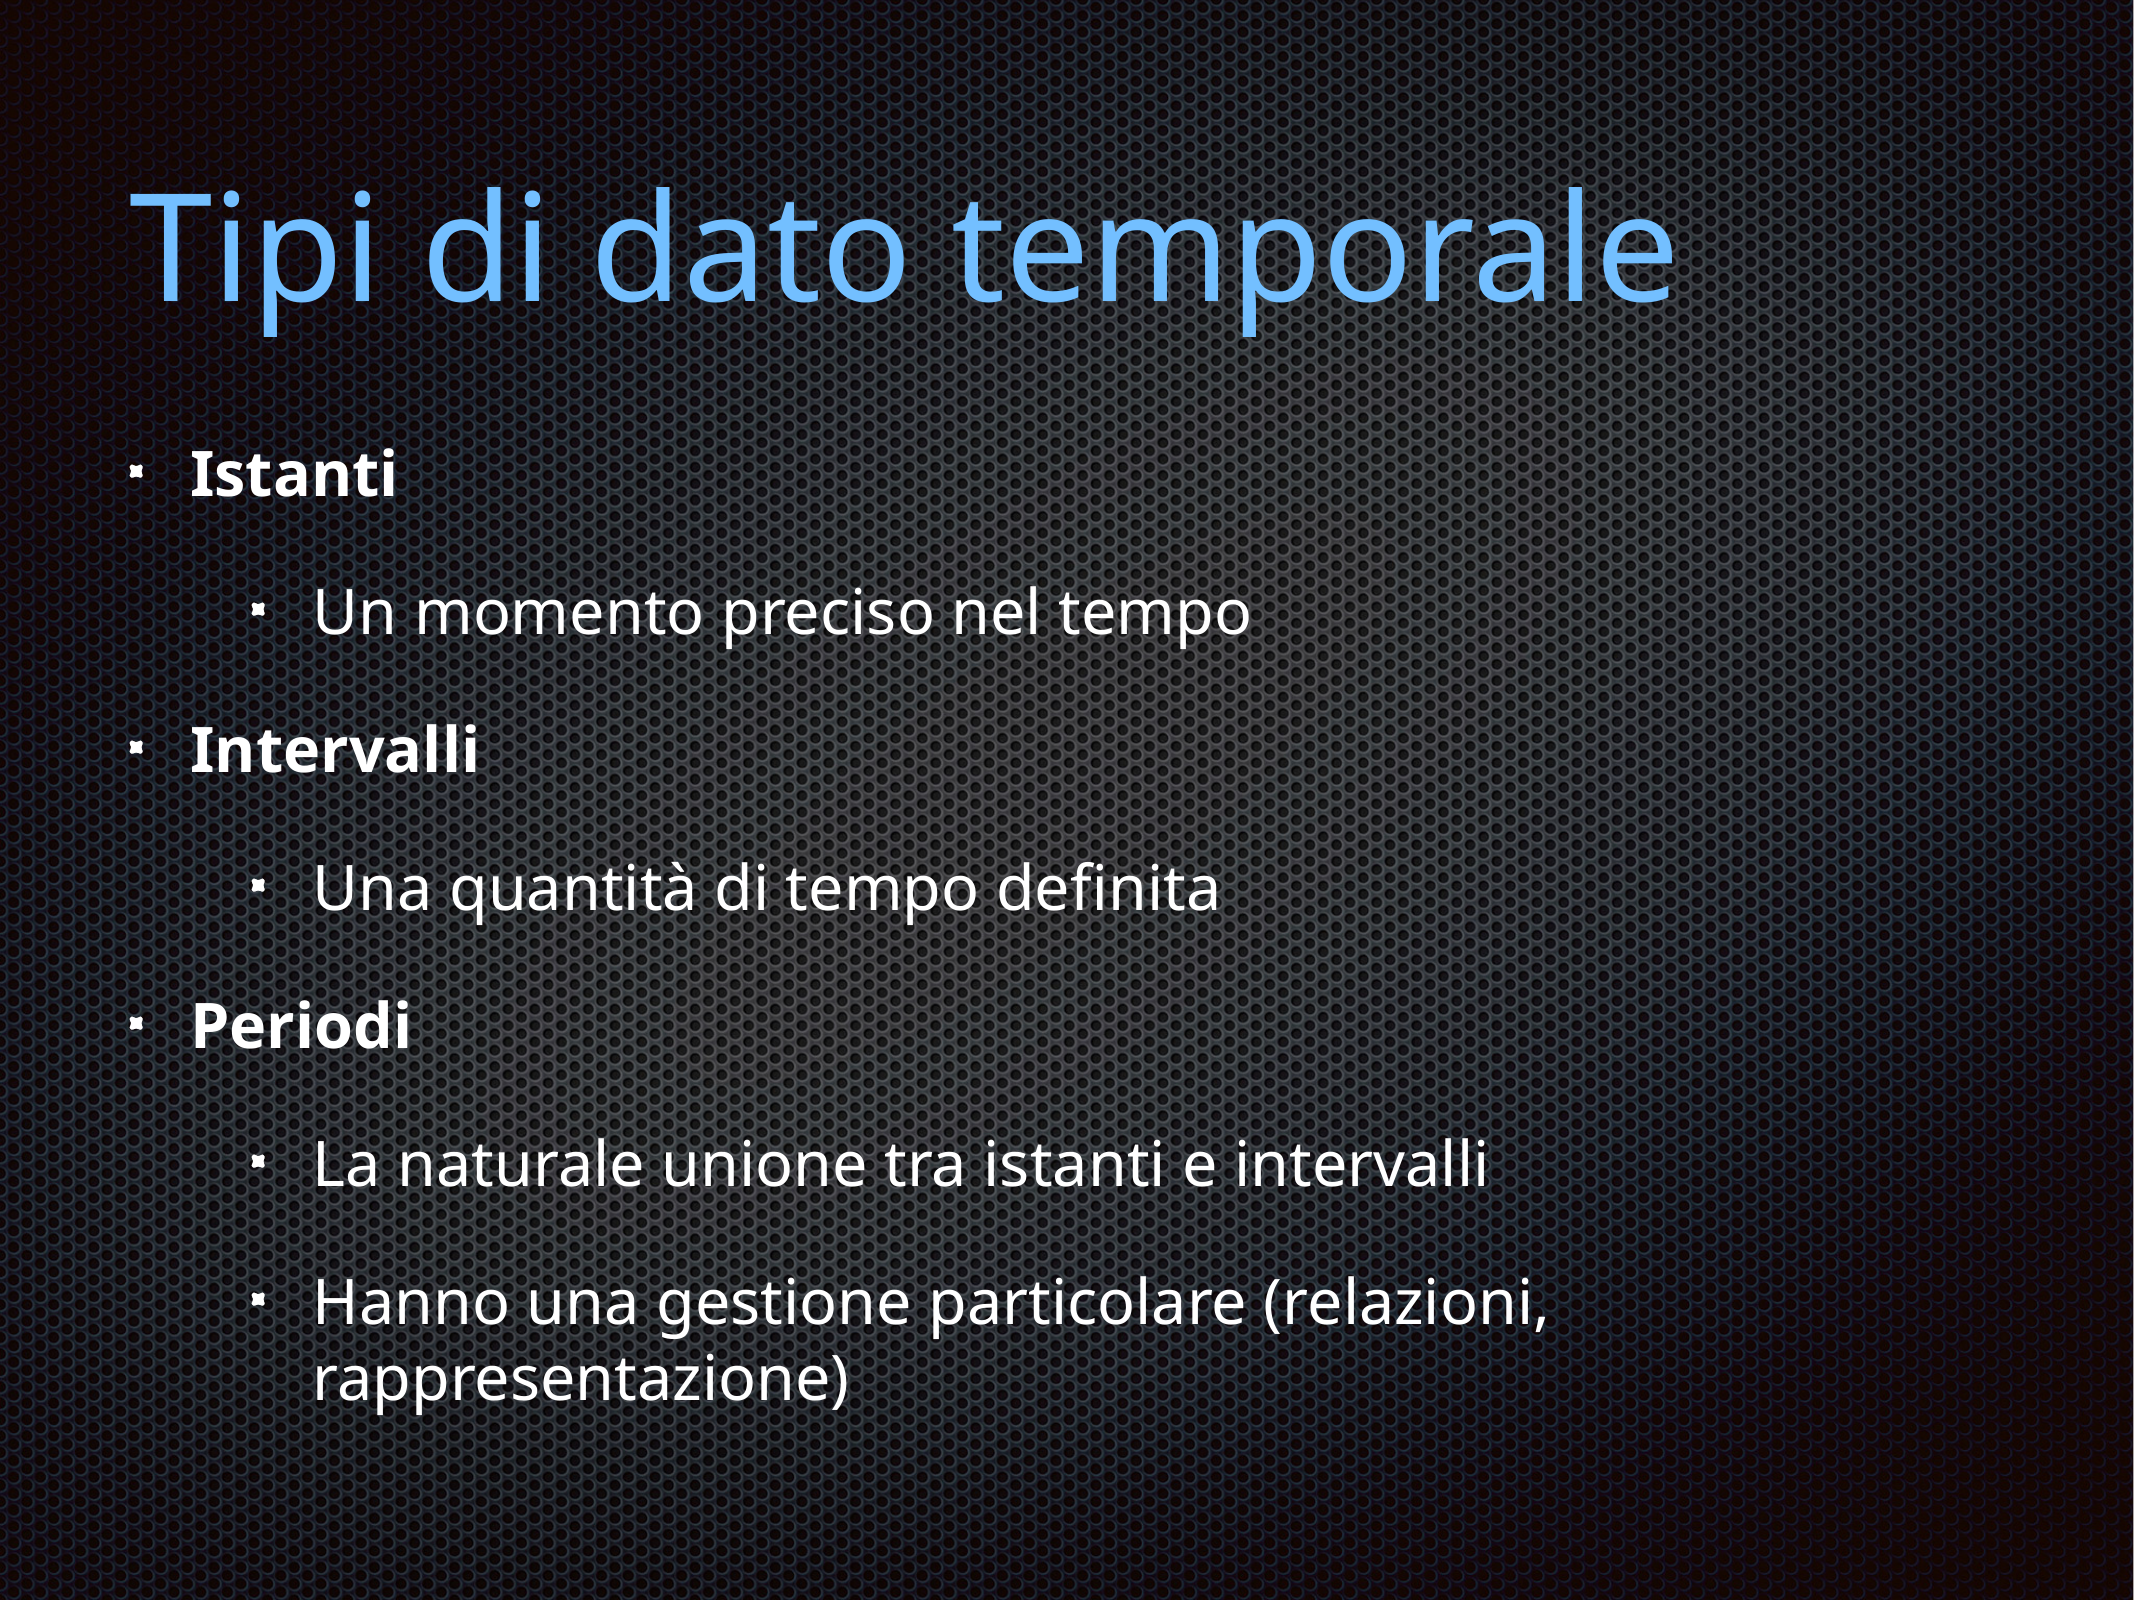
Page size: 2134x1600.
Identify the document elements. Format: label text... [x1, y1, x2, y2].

picture [0, 0, 2134, 1600]
list Istanti Un momento preciso nel tempo Intervalli Una quantità di tempo definita Periodi La naturale unione tra istanti e intervalli Hanno una gestione particolare (relazioni, rappresentazione) [128, 453, 2005, 1393]
title Tipi di dato temporale [128, 41, 2005, 443]
